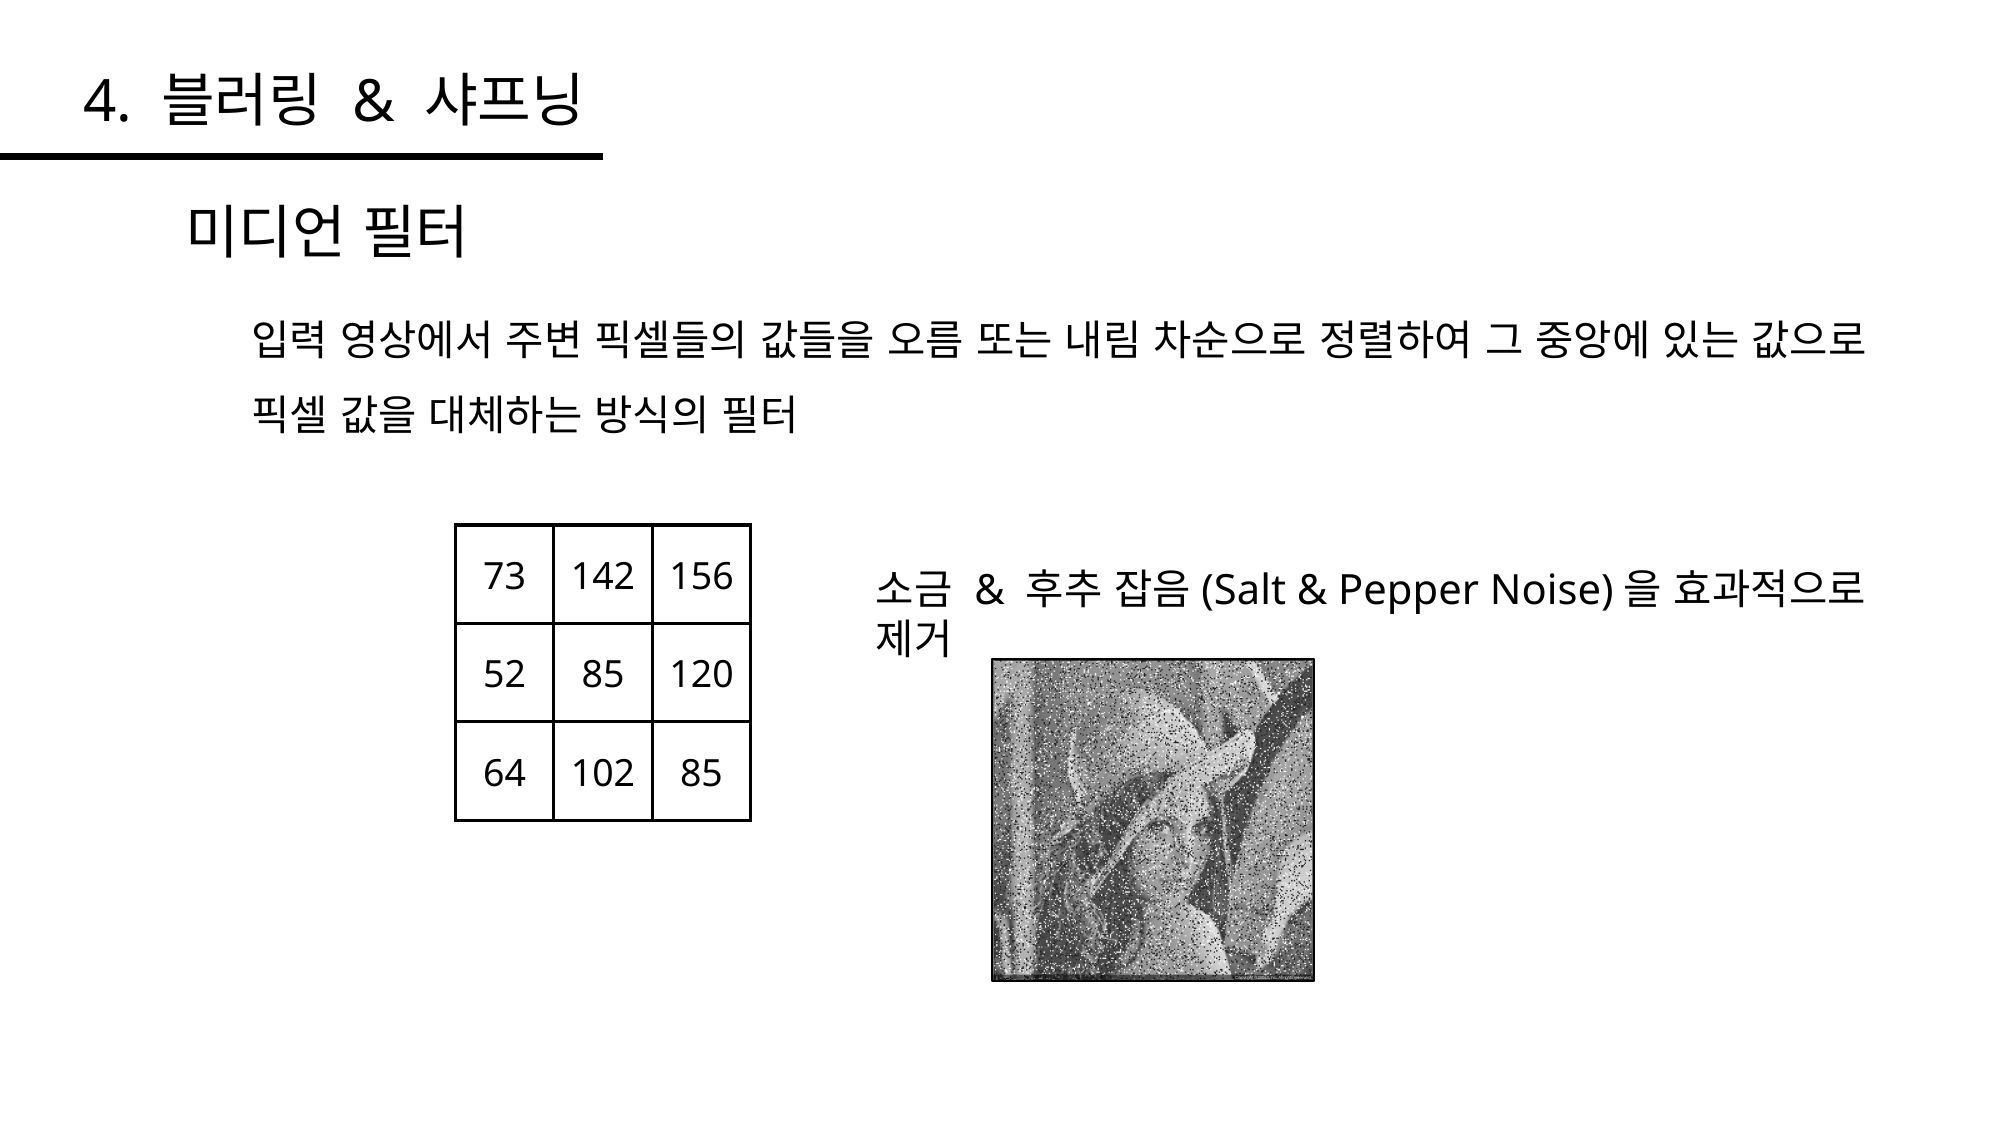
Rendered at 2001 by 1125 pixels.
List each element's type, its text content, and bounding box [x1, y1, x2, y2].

text_box 소금 & 후추 잡음(Salt & Pepper Noise)을 효과적으로 제거 [860, 555, 1894, 671]
text_box 입력 영상에서 주변 픽셀들의 값들을 오름 또는 내림 차순으로 정렬하여 그 중앙에 있는 값으로 픽셀 값을 대체하는 방식의 필터 [236, 281, 1929, 447]
text_box 미디언 필터 [170, 187, 1816, 273]
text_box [455, 524, 751, 821]
text_box 4. 블러링 & 샤프닝 [68, 55, 1000, 141]
picture [992, 660, 1313, 981]
